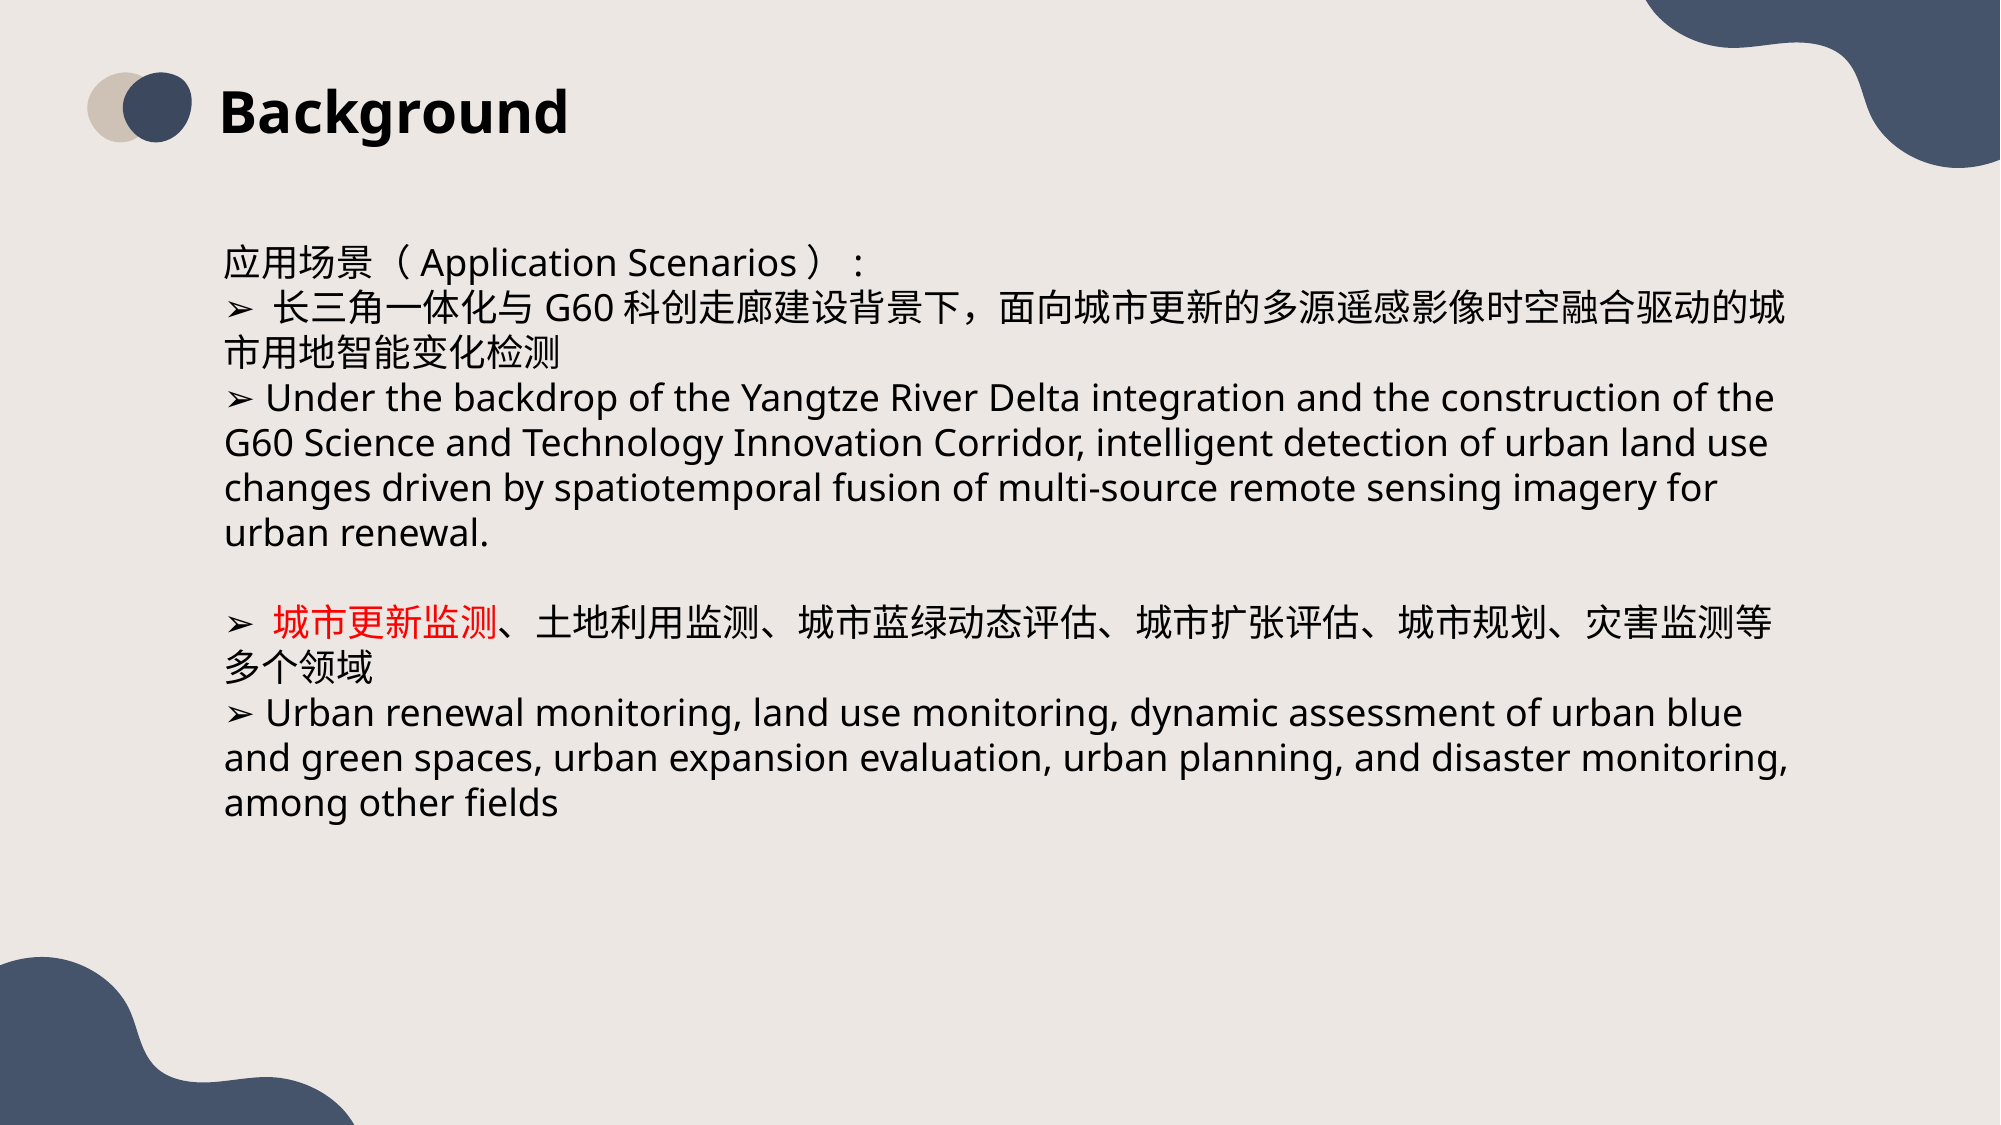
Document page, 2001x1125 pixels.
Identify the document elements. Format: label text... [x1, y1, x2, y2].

text_box [122, 72, 192, 143]
text_box 应用场景（Application Scenarios）: ➢ 长三角一体化与G60科创走廊建设背景下，面向城市更新的多源遥感影像时空融合驱动的城市用地智能变化检测 ➢ Under the backdrop of the Yangtze River Delta integration and the construction of the G60 Science and Technology Innovation Corridor, intelligent detection of urban land use changes driven by spatiotemporal fusion of multi-source remote sensing imagery for urban renewal. ➢ 城市更新监测、土地利用监测、城市蓝绿动态评估、城市扩张评估、城市规划、灾害监测等多个领域 ➢ Urban renewal monitoring, land use monitoring, dynamic assessment of urban blue and green spaces, urban expansion evaluation, urban planning, and disaster monitoring, among other fields [209, 231, 1809, 994]
text_box Background [203, 67, 585, 153]
text_box [87, 72, 143, 143]
